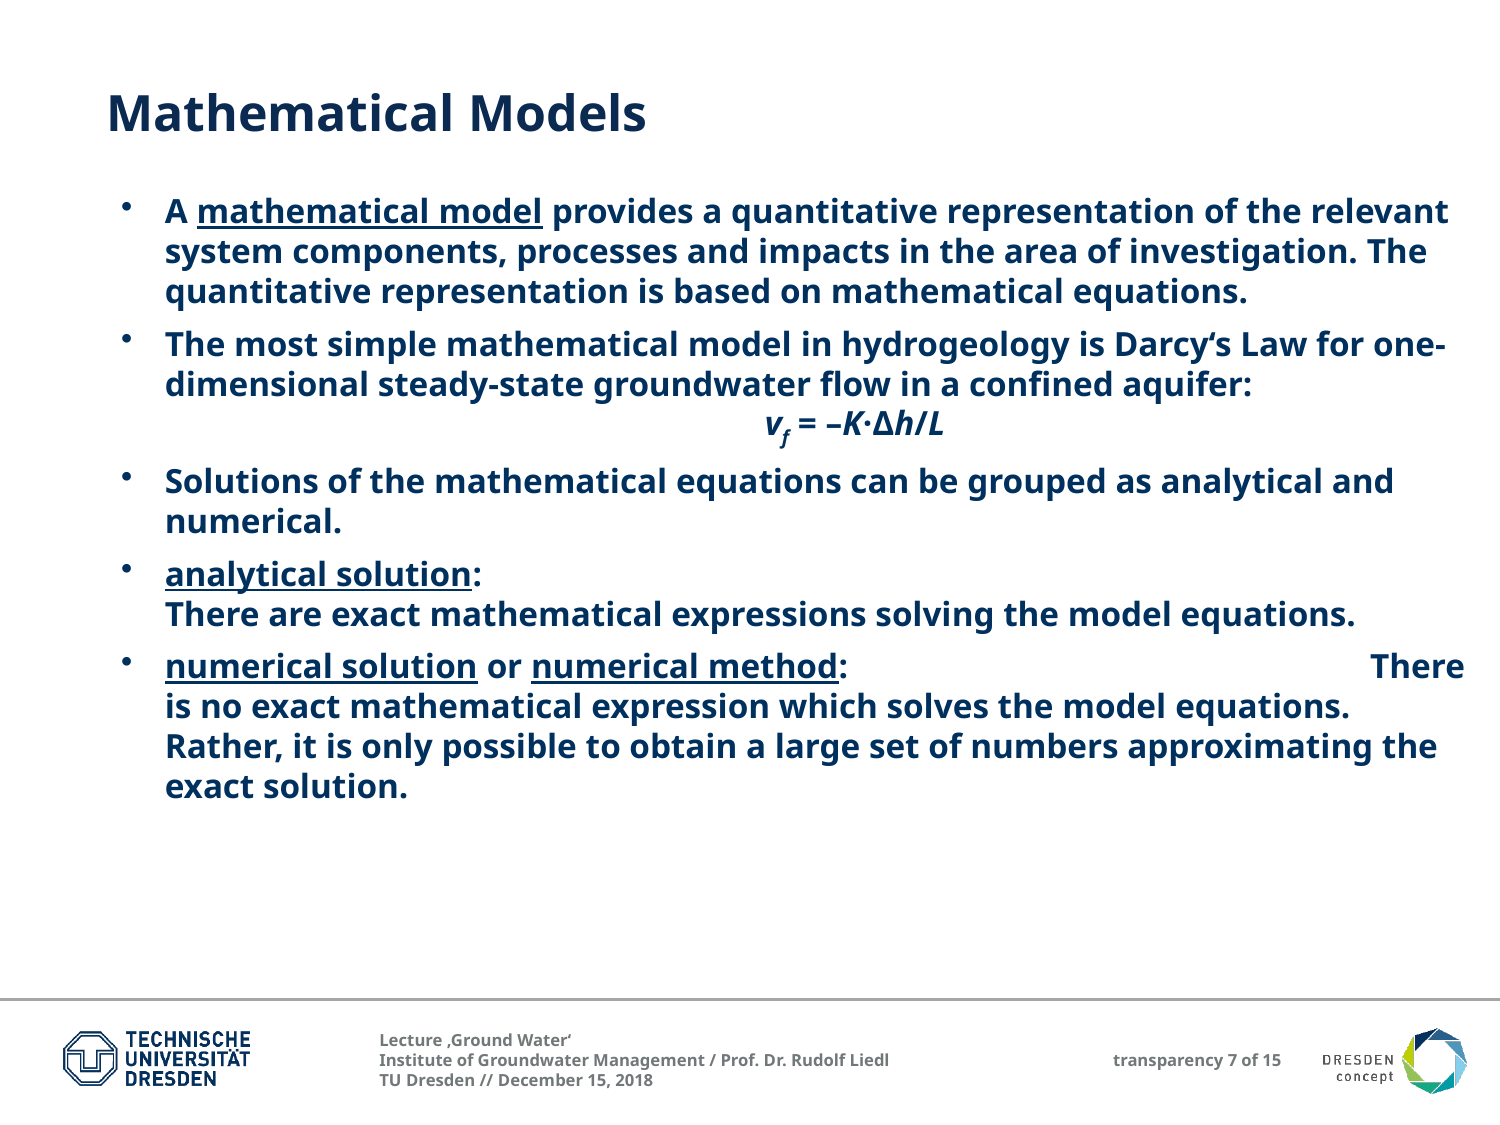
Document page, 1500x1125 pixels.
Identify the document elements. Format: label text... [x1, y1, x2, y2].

picture [1323, 1028, 1467, 1094]
text_box A mathematical model provides a quantitative representation of the relevant system components, processes and impacts in the area of investigation. The quantitative representation is based on mathematical equations. The most simple mathematical model in hydrogeology is Darcy‘s Law for one-dimensional steady-state groundwater flow in a confined aquifer: vf = –K·Δh/L Solutions of the mathematical equations can be grouped as analytical and numerical. analytical solution: There are exact mathematical expressions solving the model equations. numerical solution or numerical method: There is no exact mathematical expression which solves the model equations. Rather, it is only possible to obtain a large set of numbers approximating the exact solution. [106, 183, 1489, 813]
picture [63, 1031, 250, 1086]
list Mathematical Models [106, 88, 1406, 160]
